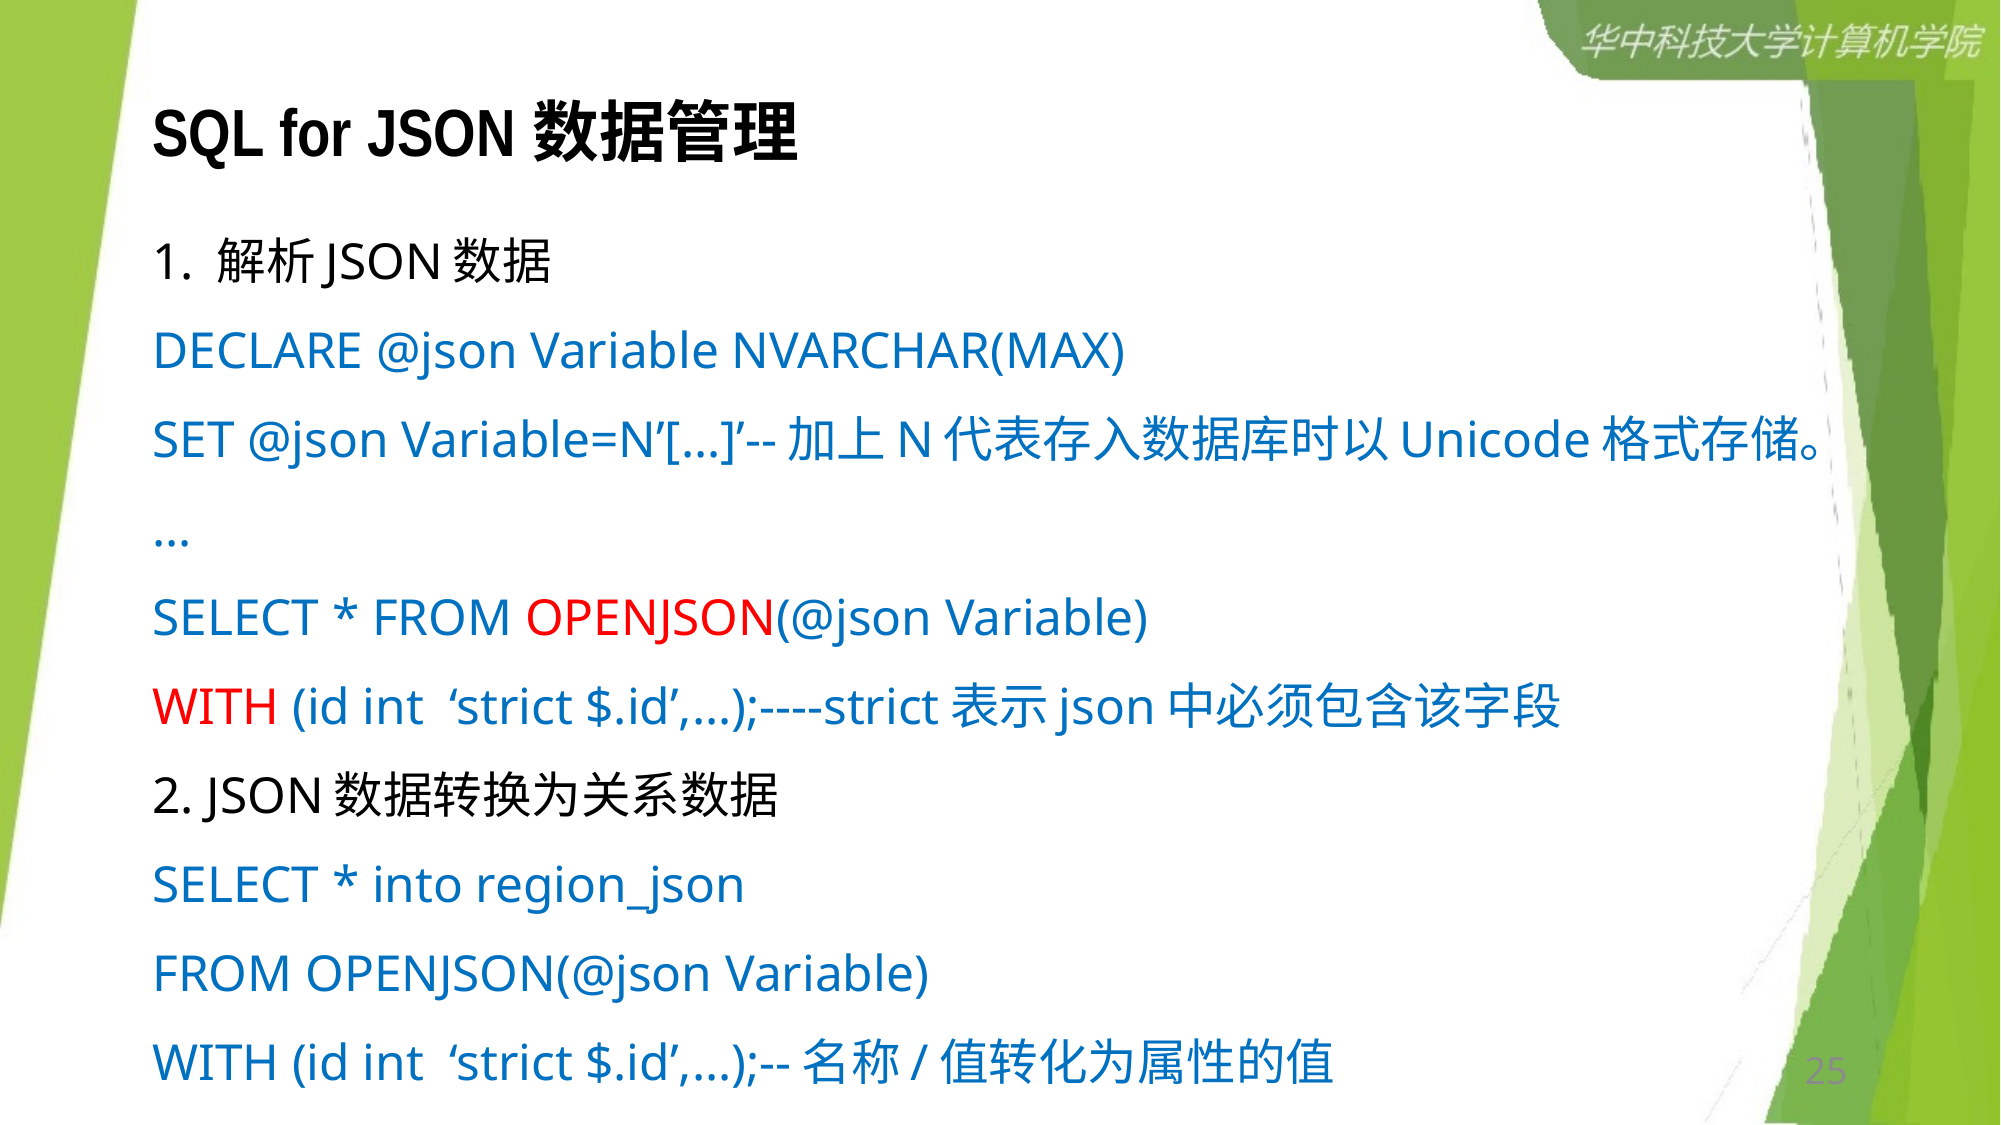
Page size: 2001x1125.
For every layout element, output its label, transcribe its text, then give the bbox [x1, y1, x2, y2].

list 1. 解析JSON数据 DECLARE @json Variable NVARCHAR(MAX) SET @json Variable=N’[…]’--加上N代表存入数据库时以Unicode格式存储。 … SELECT * FROM OPENJSON(@json Variable) WITH (id int ‘strict $.id’,…);----strict表示json中必须包含该字段 2. JSON数据转换为关系数据 SELECT * into region_json FROM OPENJSON(@json Variable) WITH (id int ‘strict $.id’,…);--名称/值转化为属性的值 [137, 210, 2000, 1103]
slide_number 25 [1412, 1042, 1863, 1103]
title SQL for JSON数据管理 [137, 59, 1863, 210]
picture [0, 0, 2001, 1125]
